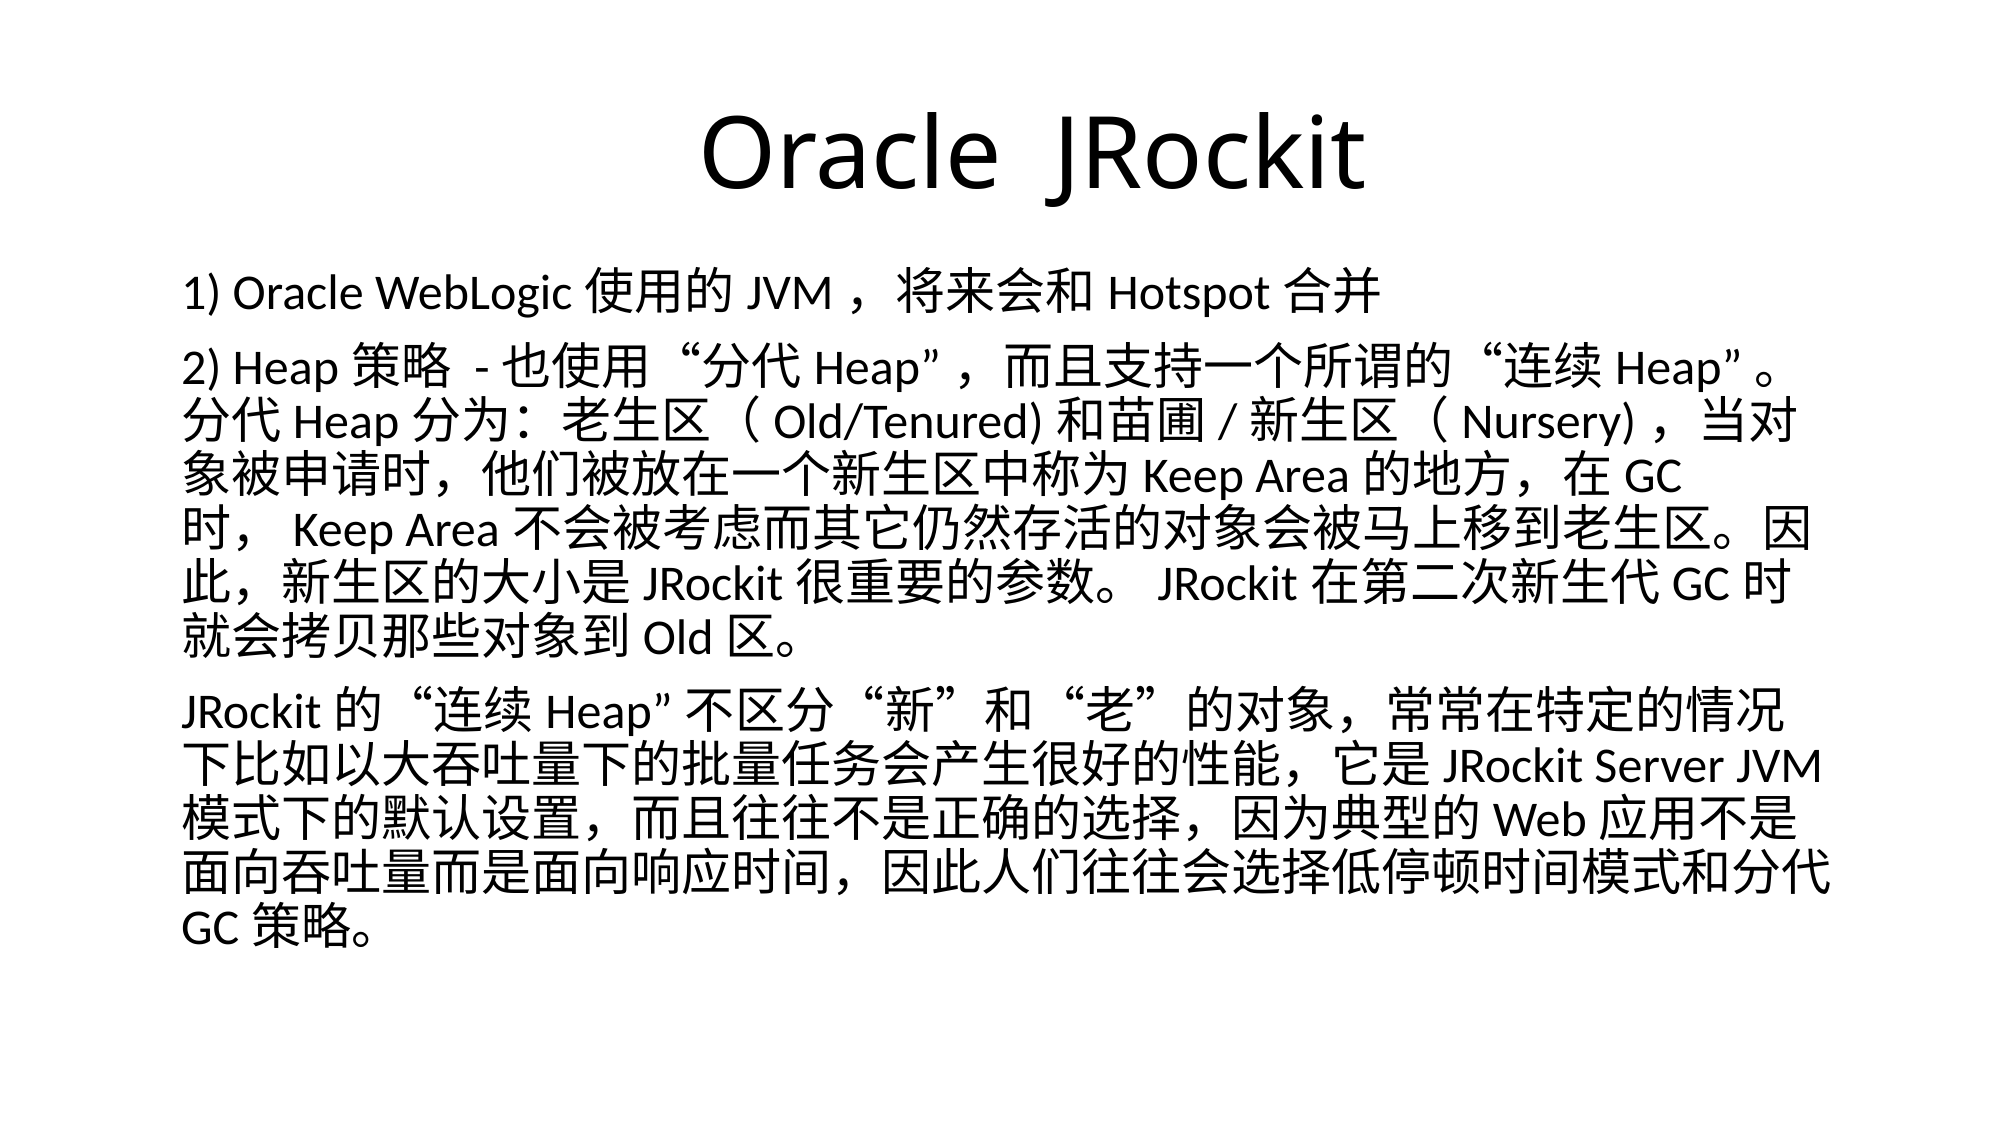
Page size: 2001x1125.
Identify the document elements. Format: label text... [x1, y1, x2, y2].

subtitle 1) Oracle WebLogic使用的JVM，将来会和Hotspot合并 2) Heap策略 -也使用“分代Heap”，而且支持一个所谓的“连续Heap”。分代Heap分为：老生区（Old/Tenured)和苗圃/新生区（Nursery)，当对象被申请时，他们被放在一个新生区中称为Keep Area的地方，在GC时，Keep Area不会被考虑而其它仍然存活的对象会被马上移到老生区。因此，新生区的大小是JRockit很重要的参数。JRockit在第二次新生代GC时就会拷贝那些对象到Old区。 JRockit的“连续Heap”不区分“新”和“老”的对象，常常在特定的情况下比如以大吞吐量下的批量任务会产生很好的性能，它是JRockit Server JVM模式下的默认设置，而且往往不是正确的选择，因为典型的Web应用不是面向吞吐量而是面向响应时间，因此人们往往会选择低停顿时间模式和分代GC策略。 [165, 258, 1847, 1039]
title Oracle JRockit [202, 33, 1862, 218]
